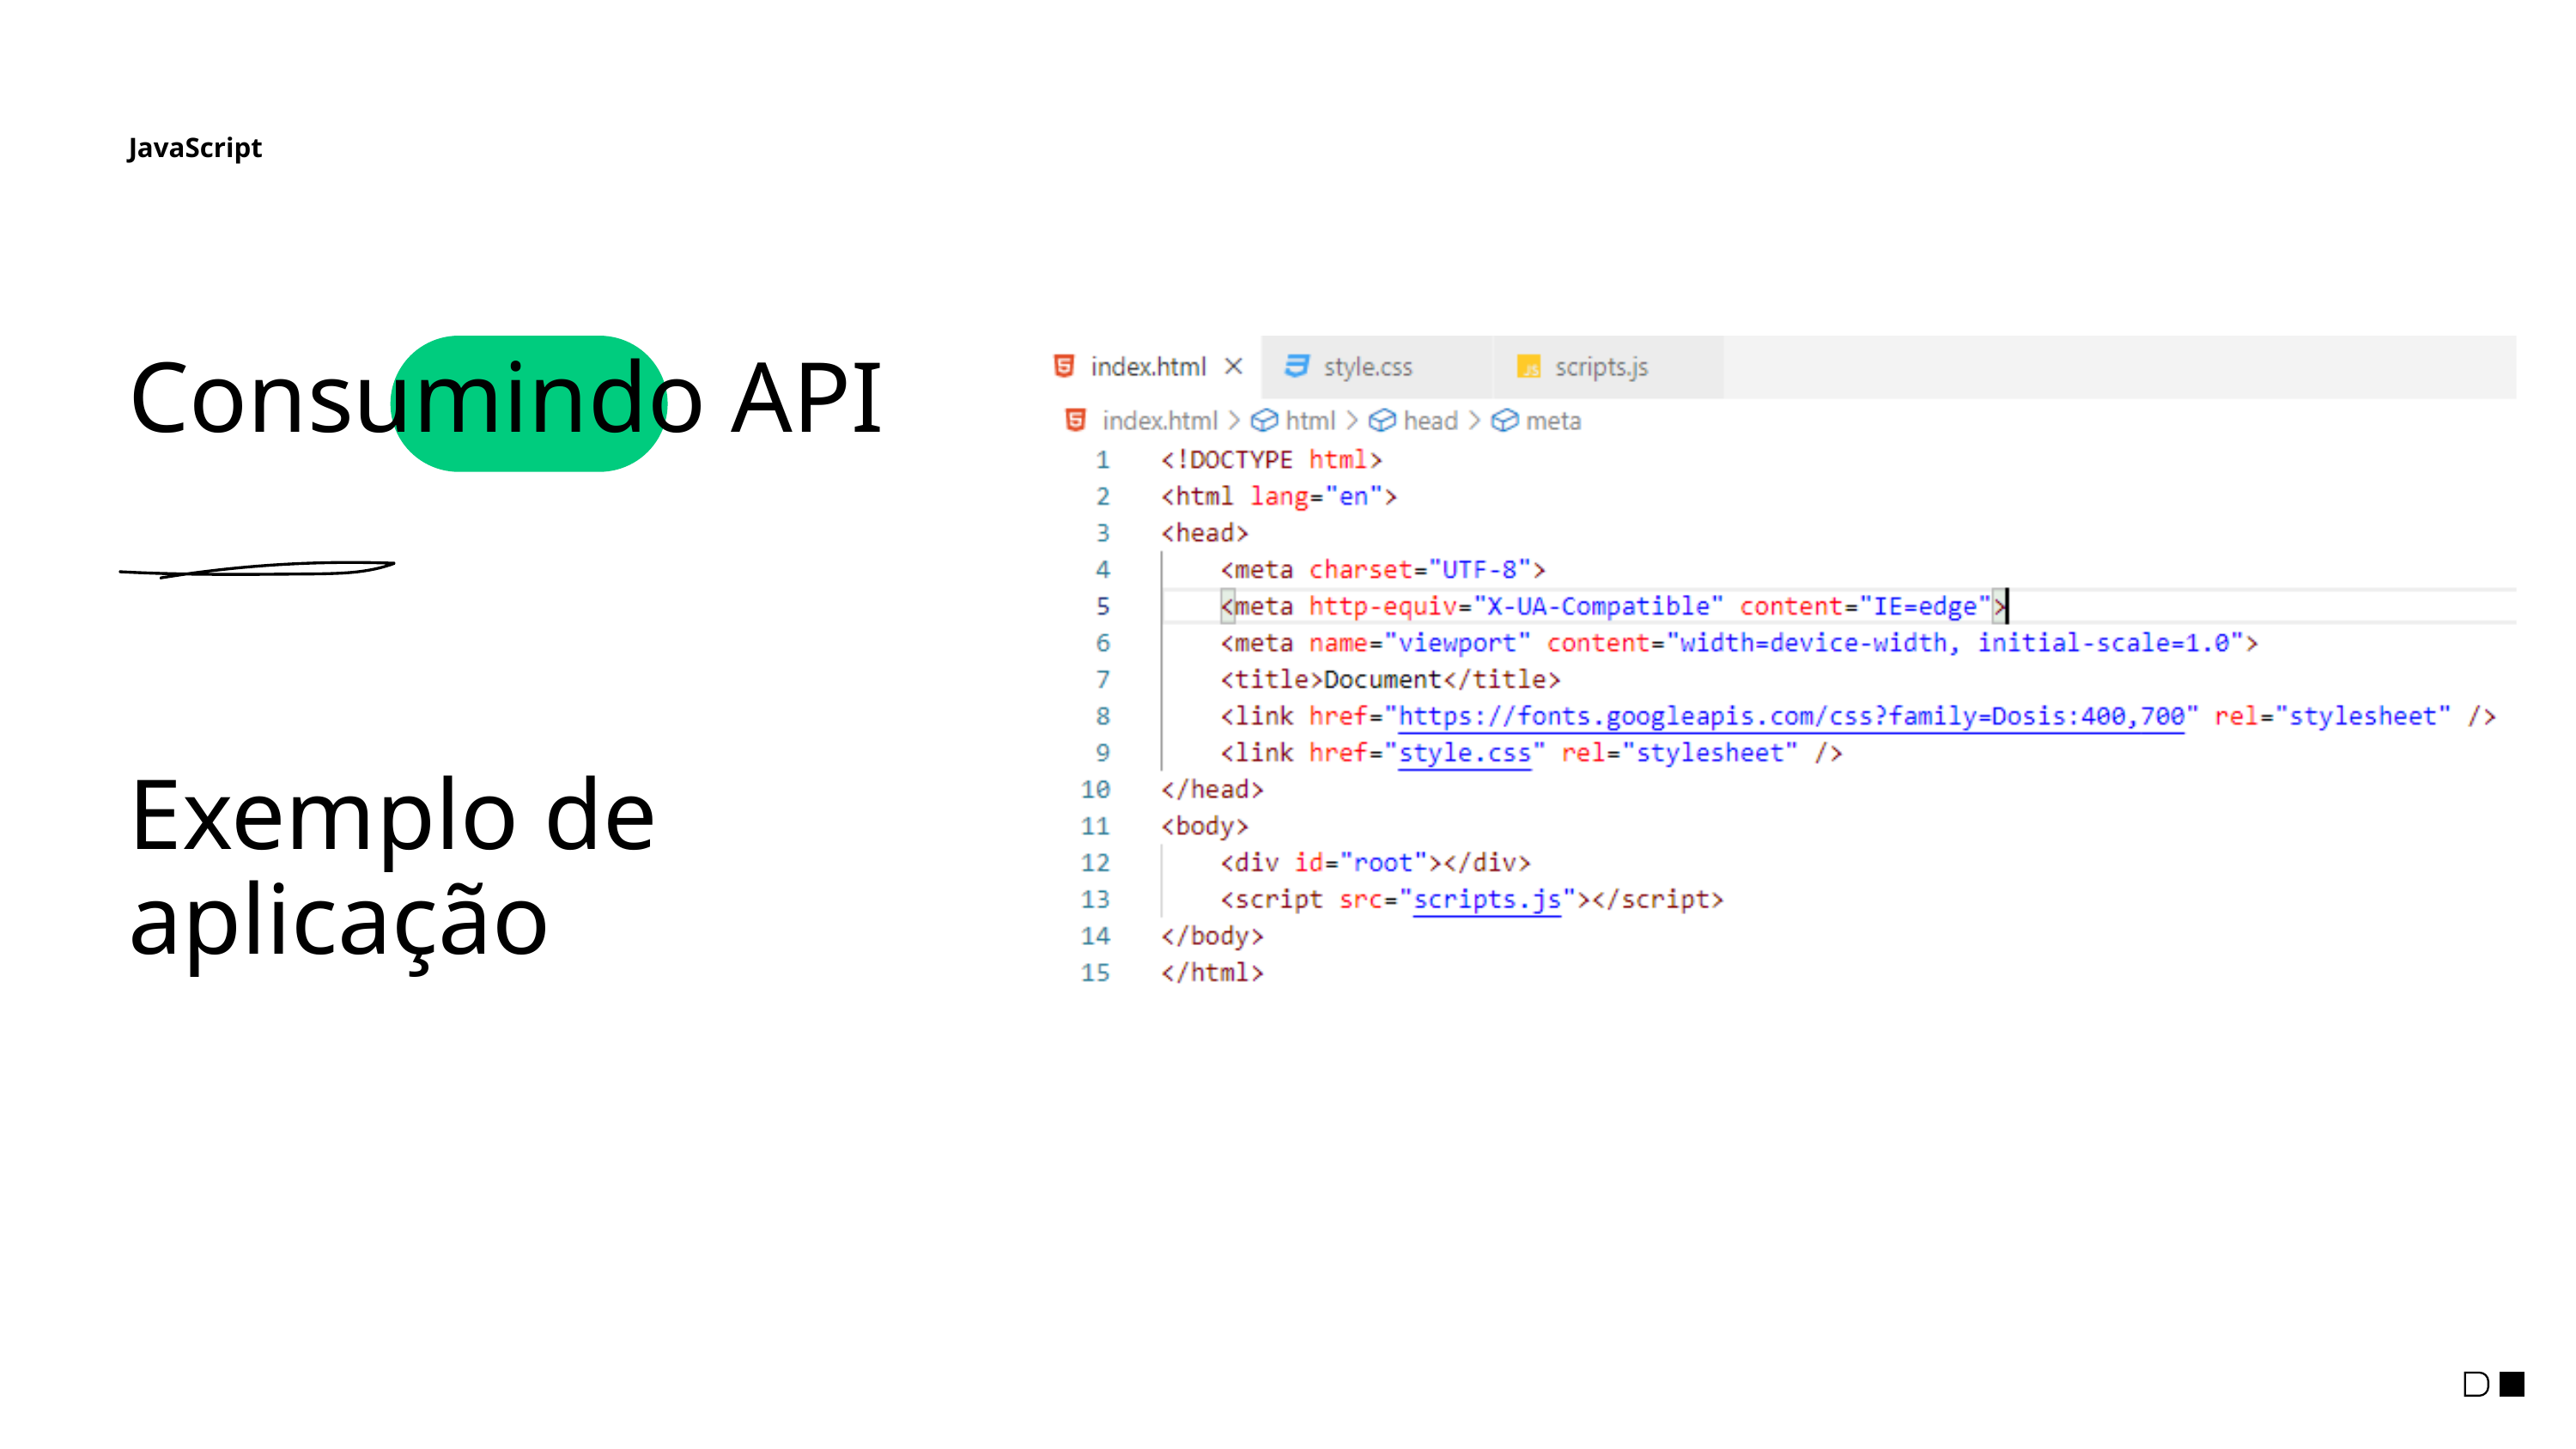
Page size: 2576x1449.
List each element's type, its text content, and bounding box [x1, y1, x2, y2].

text_box Consumindo API Exemplo de aplicação [128, 349, 1030, 975]
text_box JavaScript [128, 130, 472, 160]
picture [1039, 335, 2517, 1001]
text_box [418, 336, 640, 349]
text_box [118, 561, 396, 579]
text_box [2464, 1371, 2525, 1397]
